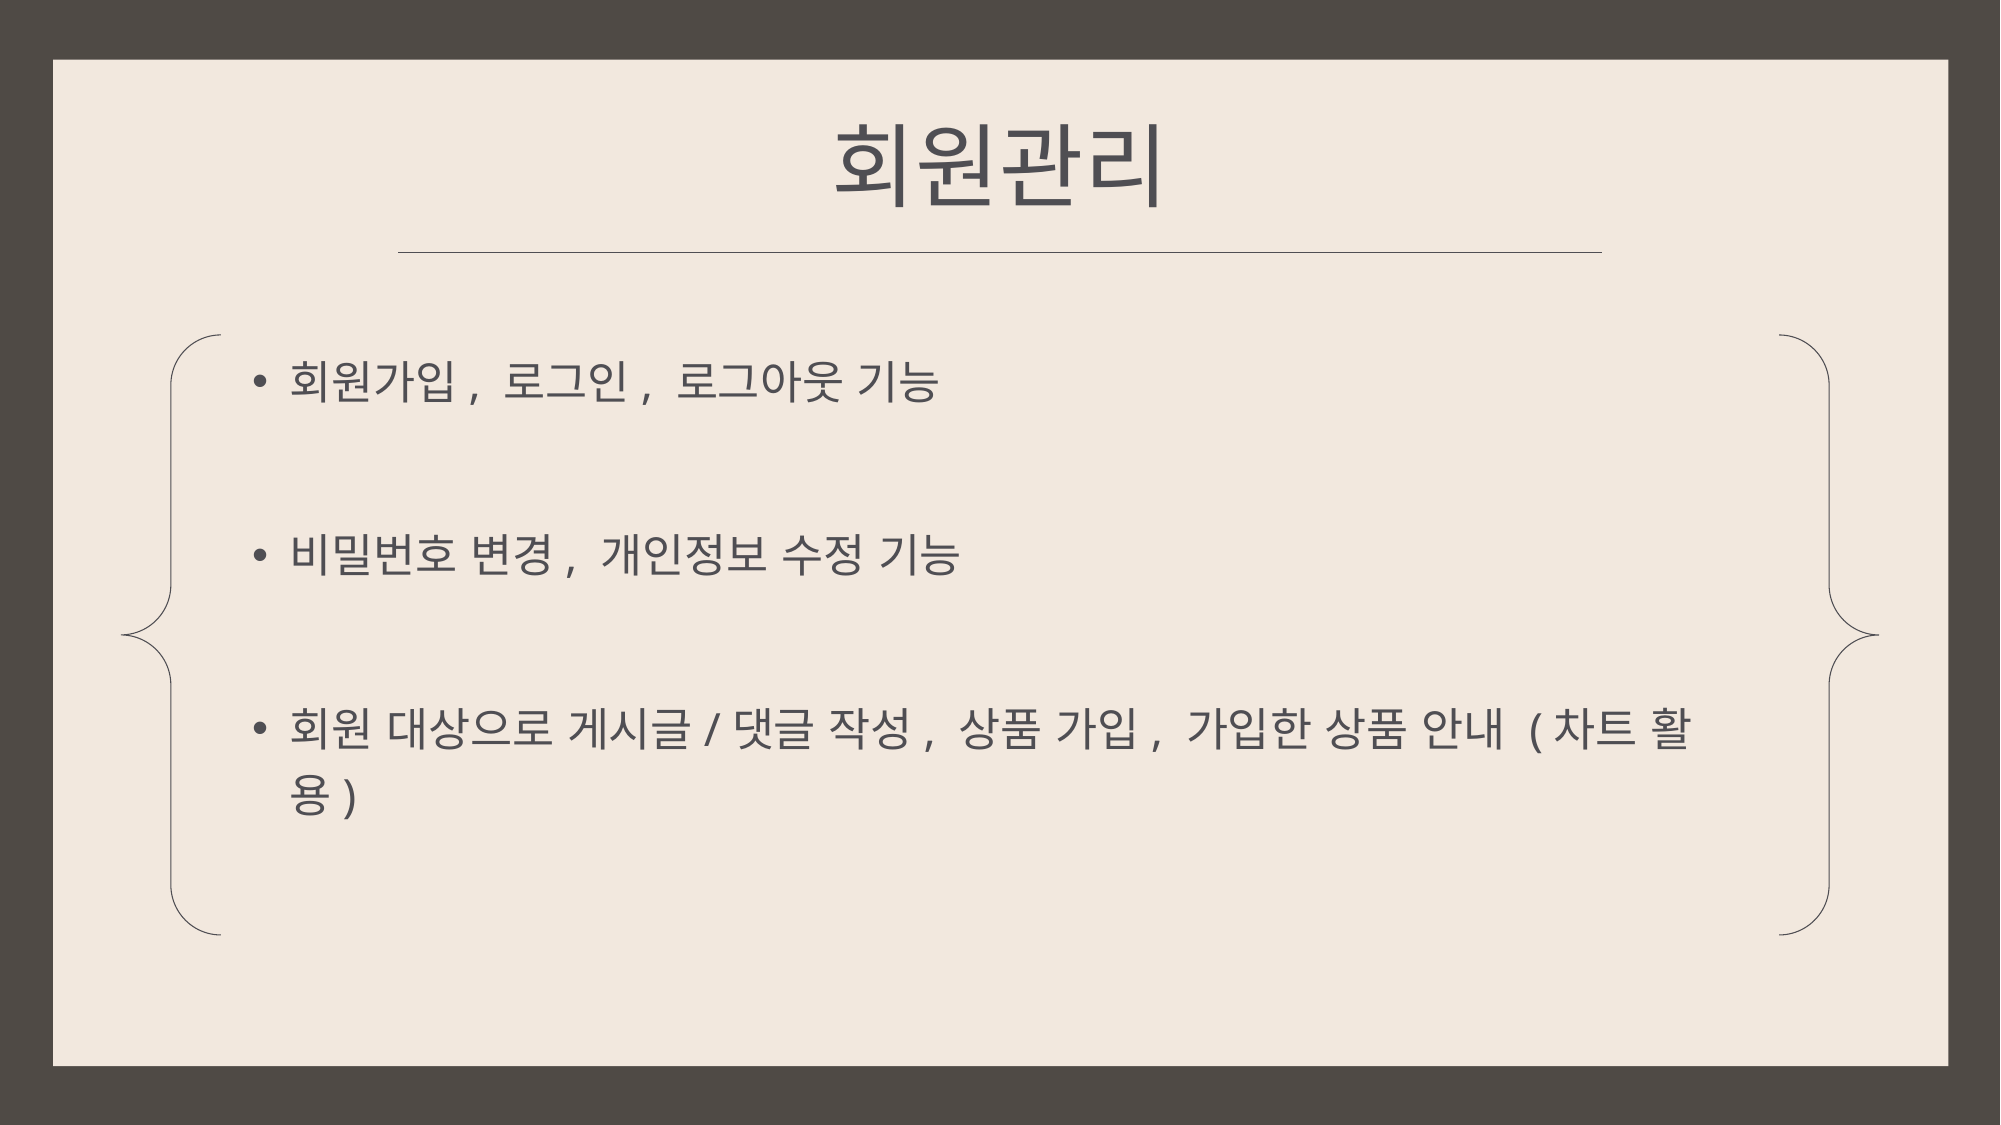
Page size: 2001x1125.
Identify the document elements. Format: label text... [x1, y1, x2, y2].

text_box [52, 59, 1949, 1067]
text_box 회원가입, 로그인, 로그아웃 기능 비밀번호 변경, 개인정보 수정 기능 회원 대상으로 게시글/댓글 작성, 상품 가입, 가입한 상품 안내 (차트 활용) [237, 334, 1766, 935]
text_box [1766, 334, 1880, 936]
title 회원관리 [137, 58, 1863, 229]
text_box [120, 334, 237, 936]
